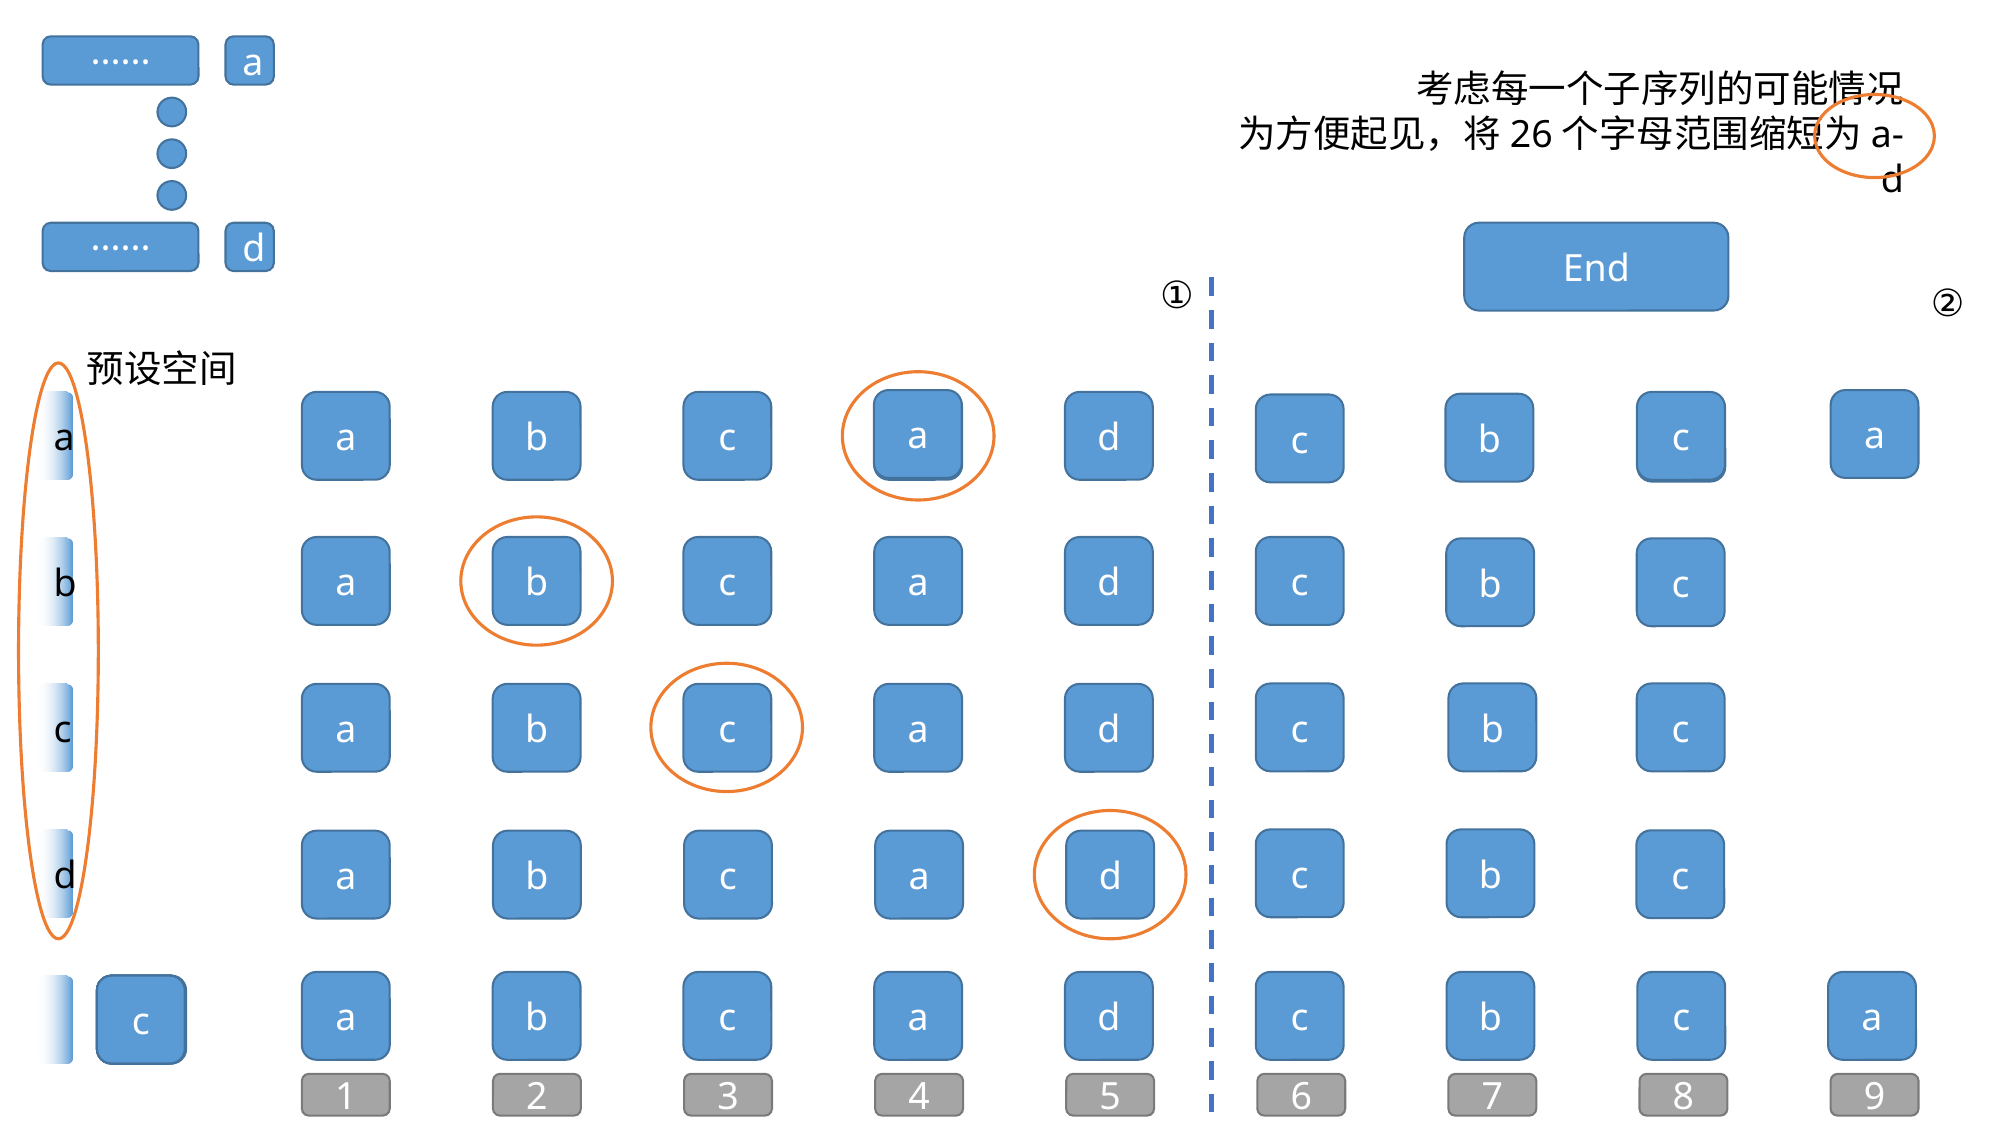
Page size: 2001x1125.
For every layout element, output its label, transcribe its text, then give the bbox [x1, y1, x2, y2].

text_box a [36, 391, 40, 408]
text_box a [300, 682, 391, 773]
text_box [156, 180, 188, 211]
text_box d [36, 894, 43, 919]
text_box 5 [1065, 1072, 1156, 1117]
text_box d [1063, 682, 1154, 773]
text_box c [1254, 970, 1345, 1061]
text_box c [1254, 682, 1345, 773]
text_box ① [1145, 263, 1212, 324]
text_box c [1254, 393, 1345, 484]
text_box b [1444, 392, 1535, 483]
text_box b [491, 390, 582, 481]
text_box 7 [1447, 1072, 1538, 1117]
text_box c [1635, 537, 1726, 628]
text_box End [1463, 221, 1730, 312]
text_box 2 [491, 1072, 582, 1117]
text_box c [682, 535, 773, 626]
text_box c [1635, 390, 1726, 481]
text_box b [491, 970, 582, 1061]
text_box 4 [874, 1072, 965, 1117]
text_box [42, 36, 274, 85]
text_box b [1447, 682, 1538, 773]
text_box b [1445, 970, 1536, 1061]
text_box c [1636, 970, 1727, 1061]
text_box [36, 974, 74, 1065]
text_box c [682, 970, 773, 1061]
text_box c [1635, 682, 1726, 773]
text_box [460, 516, 613, 646]
text_box a [873, 682, 964, 773]
text_box b [1445, 828, 1536, 919]
text_box 6 [1256, 1072, 1347, 1117]
text_box c [682, 390, 773, 481]
text_box 考虑每一个子序列的可能情况 为方便起见，将26个字母范围缩短为a-d [1219, 57, 1919, 208]
text_box a [874, 829, 965, 920]
text_box a [873, 535, 964, 626]
text_box [1814, 94, 1935, 178]
text_box c [1635, 829, 1726, 920]
text_box b [491, 829, 582, 920]
text_box a [1829, 389, 1920, 479]
text_box [1034, 810, 1187, 939]
text_box c [683, 829, 774, 920]
text_box a [1827, 970, 1918, 1061]
text_box c [1254, 535, 1345, 626]
text_box [650, 663, 803, 792]
text_box a [300, 829, 391, 920]
text_box d [1063, 390, 1154, 481]
text_box [842, 371, 995, 501]
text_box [42, 222, 274, 272]
text_box [156, 96, 188, 128]
text_box c [1254, 828, 1345, 919]
text_box ② [1915, 271, 1983, 331]
text_box 预设空间 [58, 337, 266, 397]
text_box [156, 138, 188, 170]
text_box 8 [1638, 1072, 1729, 1117]
text_box 3 [683, 1072, 774, 1117]
text_box c [95, 974, 186, 1065]
text_box b [1445, 537, 1536, 628]
text_box a [873, 970, 964, 1061]
text_box 9 [1829, 1072, 1920, 1117]
text_box d [1063, 970, 1154, 1061]
text_box a [300, 970, 391, 1061]
text_box a [300, 535, 391, 626]
text_box a [300, 390, 391, 481]
text_box b [491, 682, 582, 773]
text_box 1 [300, 1072, 391, 1117]
text_box [18, 362, 99, 939]
text_box d [1063, 535, 1154, 626]
text_box a [872, 389, 963, 479]
